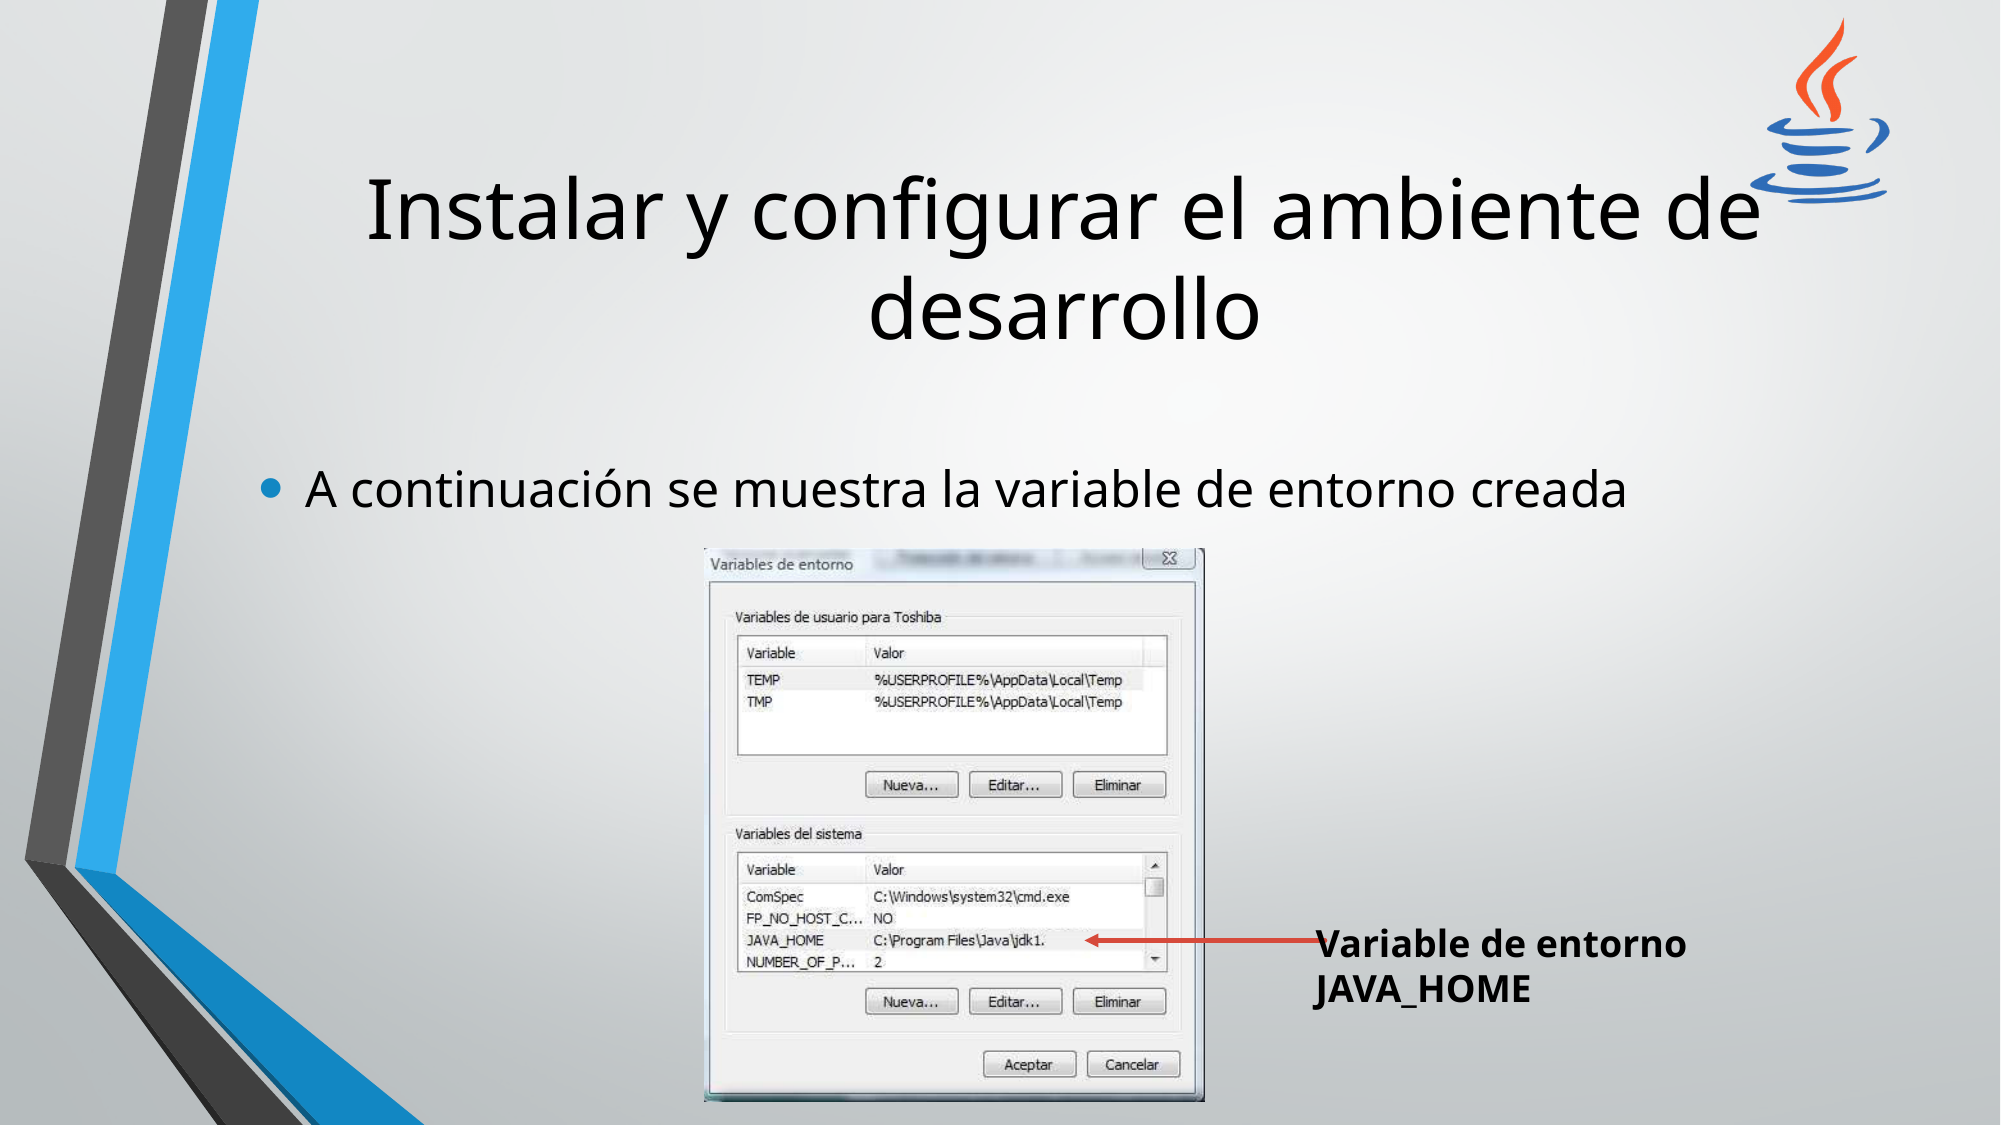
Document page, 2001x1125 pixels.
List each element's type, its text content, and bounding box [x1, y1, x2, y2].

picture [703, 547, 1205, 1102]
list A continuación se muestra la variable de entorno creada [243, 437, 1887, 950]
text_box Variable de entorno JAVA_HOME [1300, 912, 1703, 1018]
title Instalar y configurar el ambiente de desarrollo [243, 112, 1887, 400]
picture [1719, 8, 1928, 217]
